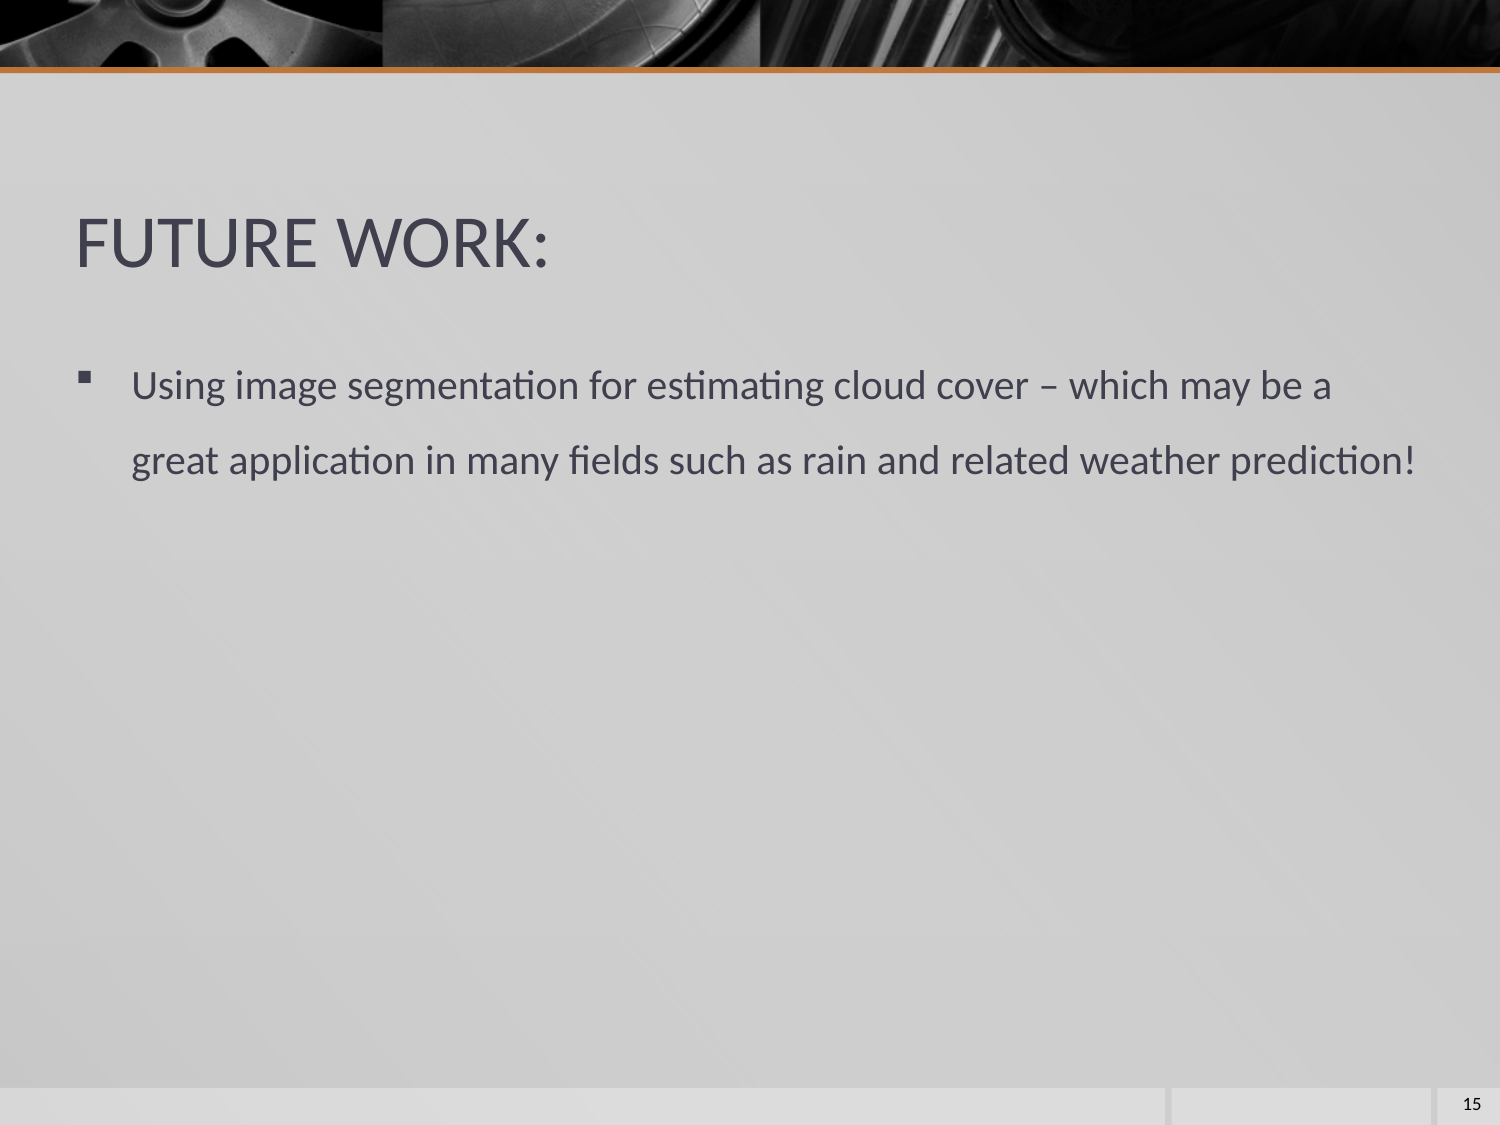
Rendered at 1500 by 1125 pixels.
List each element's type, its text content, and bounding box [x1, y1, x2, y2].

picture [0, 0, 1500, 67]
list Using image segmentation for estimating cloud cover – which may be a great application in many fields such as rain and related weather prediction! [75, 324, 1425, 1005]
slide_number 15 [1434, 1084, 1497, 1122]
title FUTURE WORK: [75, 162, 1425, 313]
